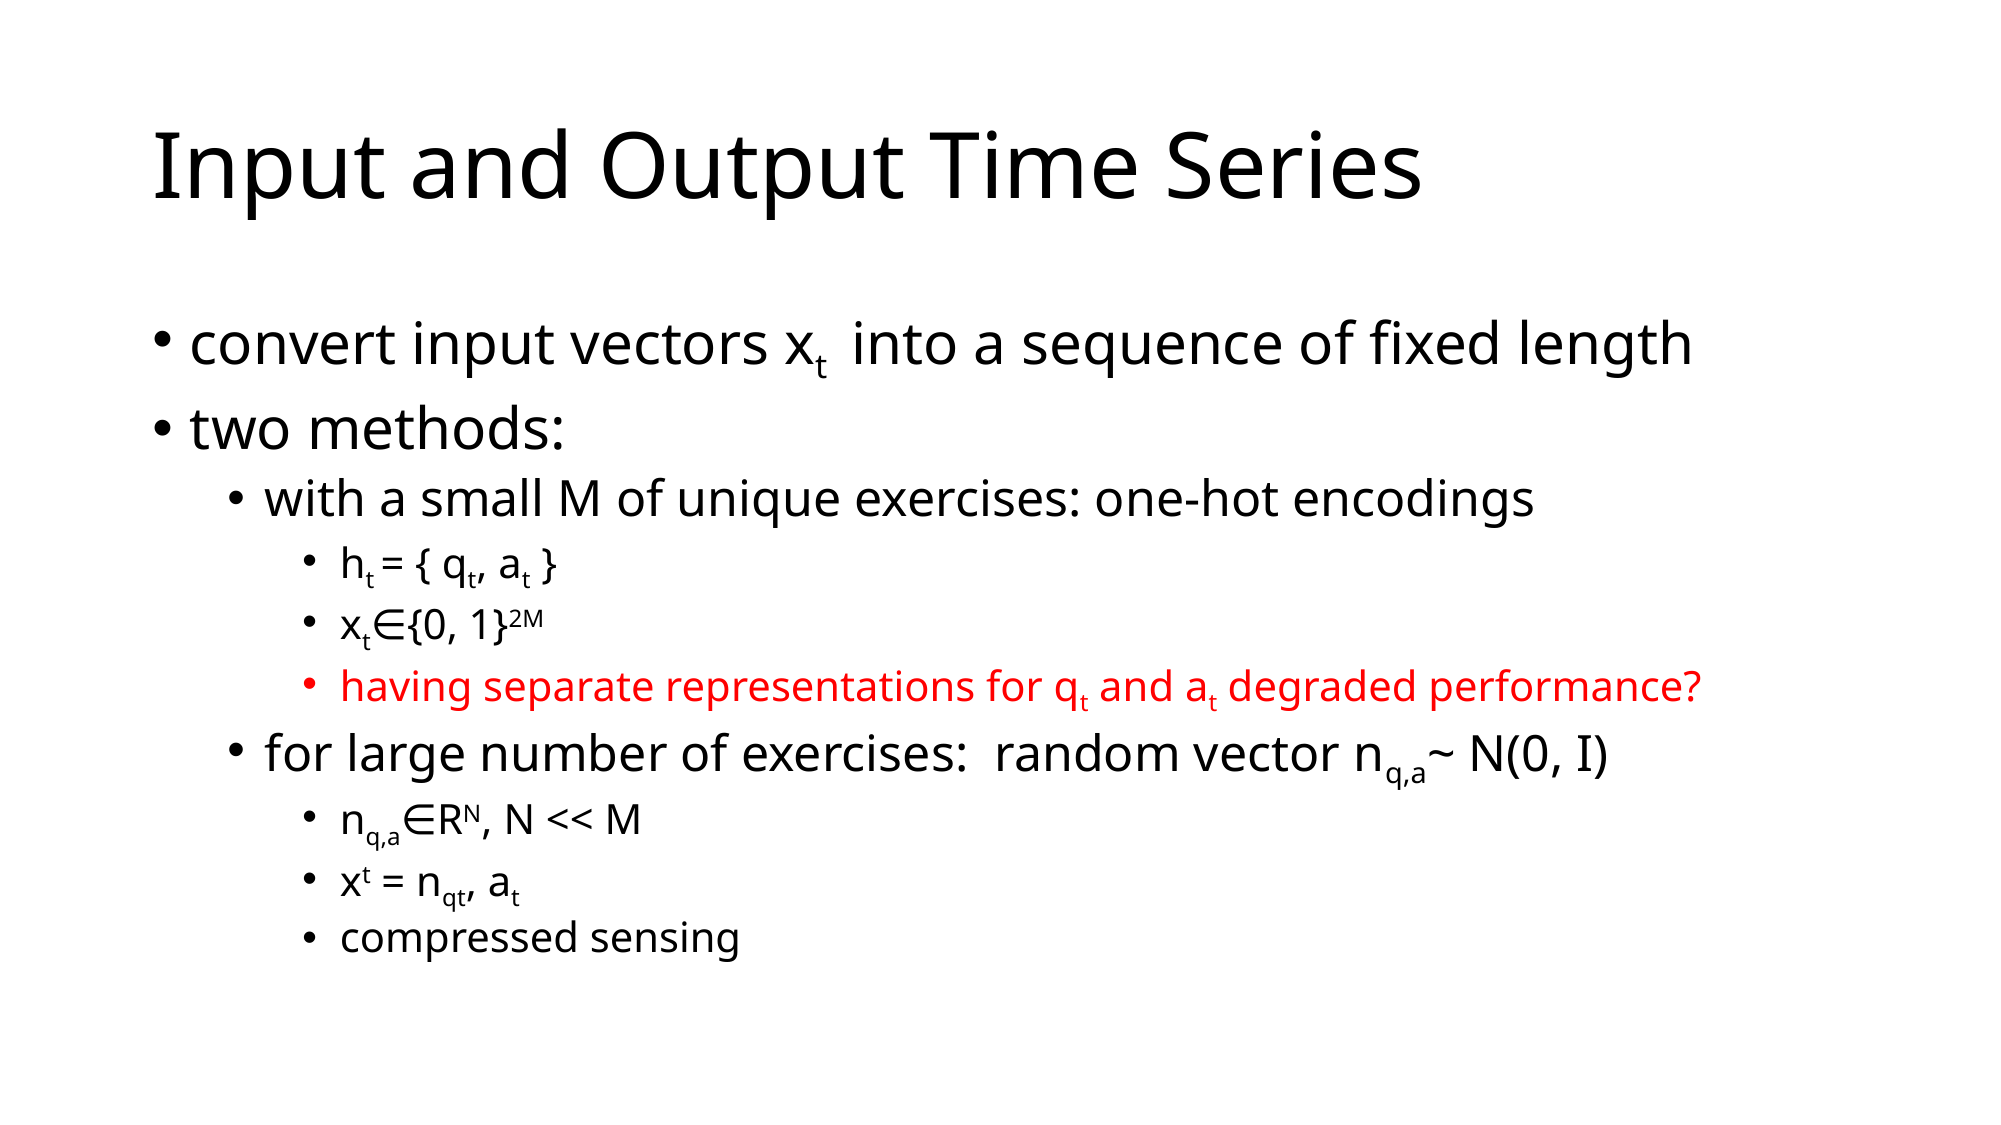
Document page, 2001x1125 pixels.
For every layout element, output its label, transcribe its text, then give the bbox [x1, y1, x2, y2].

list convert input vectors xt into a sequence of fixed length two methods: with a small M of unique exercises: one-hot encodings ht = { qt, at } xt∈{0, 1}2M having separate representations for qt and at degraded performance? for large number of exercises: random vector nq,a~ N(0, I) nq,a∈RN, N << M xt = nqt, at compressed sensing [137, 299, 1863, 1014]
title Input and Output Time Series [137, 59, 1863, 278]
